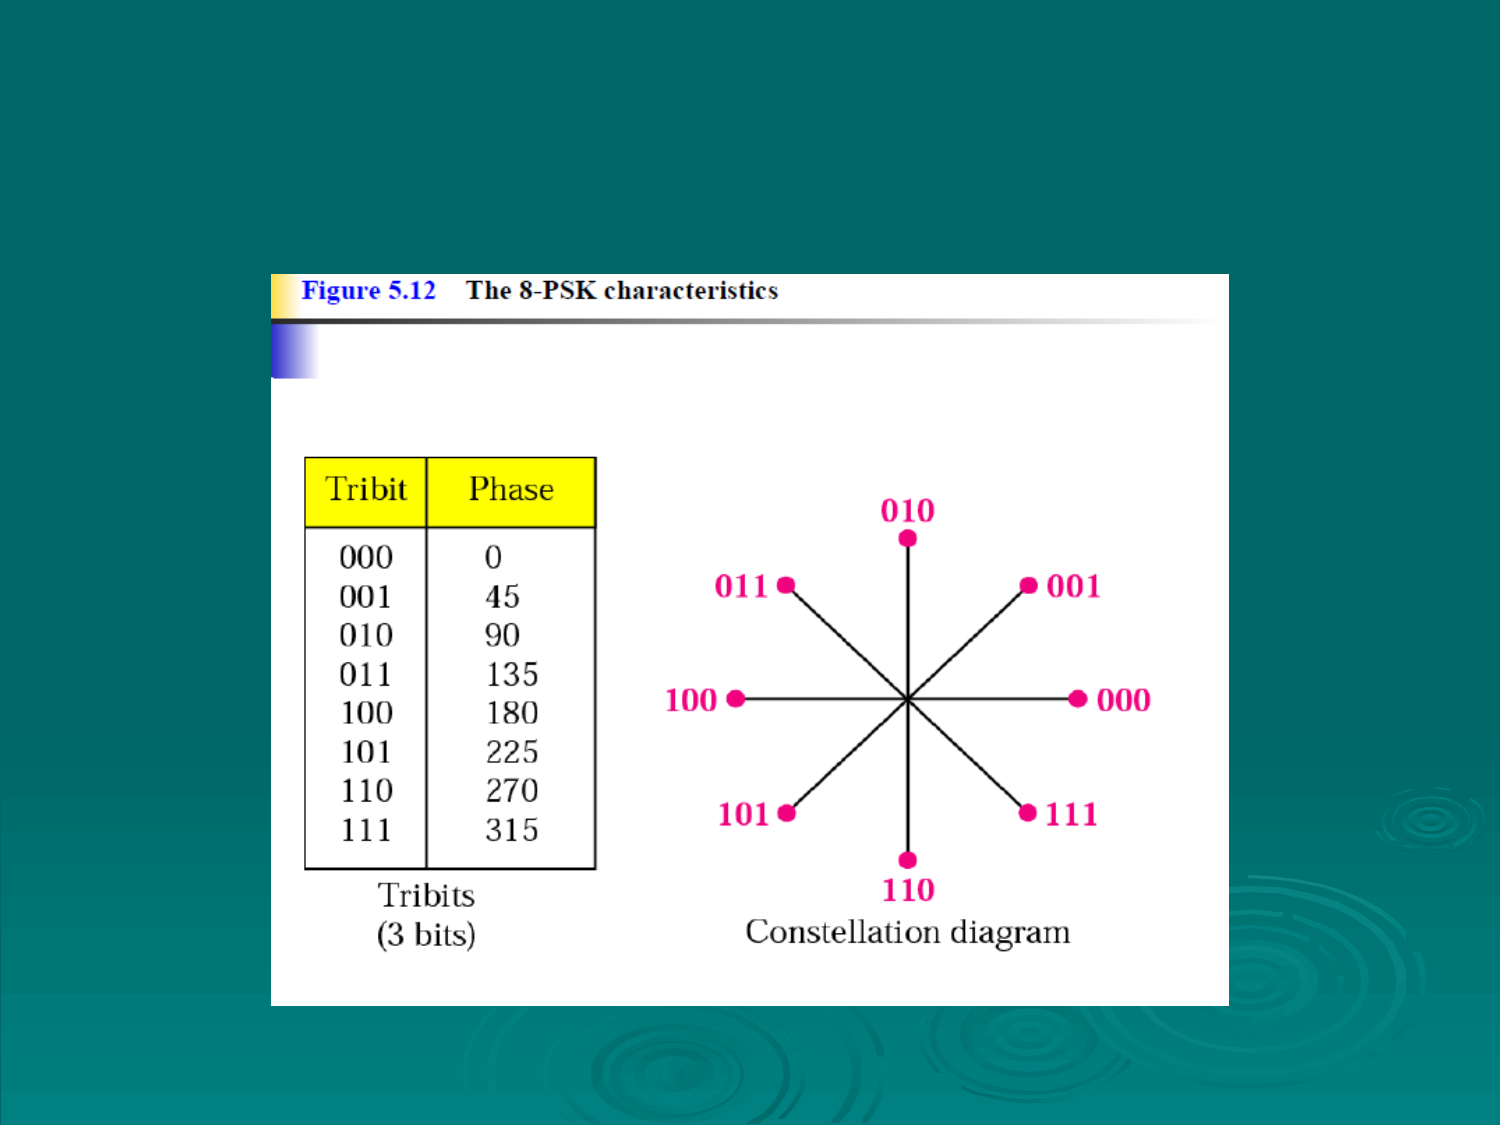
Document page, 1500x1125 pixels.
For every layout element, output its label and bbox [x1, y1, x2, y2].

list [270, 274, 1230, 1006]
